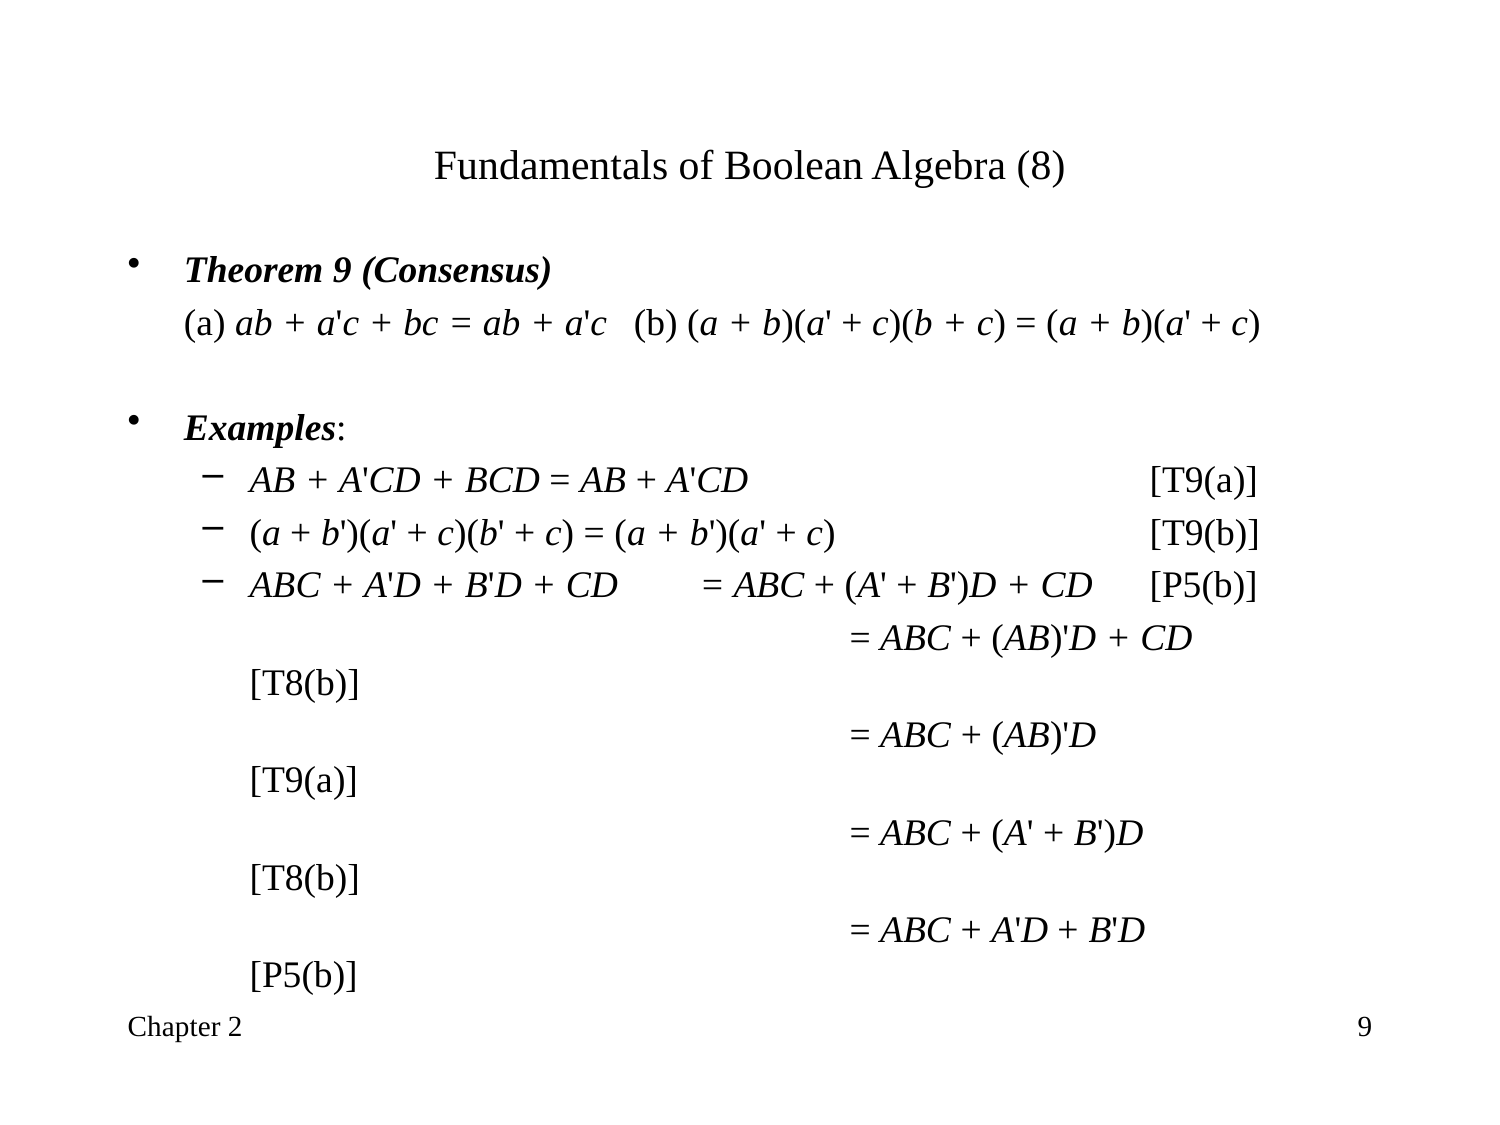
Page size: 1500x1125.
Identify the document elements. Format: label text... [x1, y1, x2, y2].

list Theorem 9 (Consensus) (a) ab + a'c + bc = ab + a'c (b) (a + b)(a' + c)(b + c) = (a + b)(a' + c) Examples: AB + A'CD + BCD = AB + A'CD [T9(a)] (a + b')(a' + c)(b' + c) = (a + b')(a' + c) [T9(b)] ABC + A'D + B'D + CD = ABC + (A' + B')D + CD [P5(b)] = ABC + (AB)'D + CD [T8(b)] = ABC + (AB)'D [T9(a)] = ABC + (A' + B')D [T8(b)] = ABC + A'D + B'D [P5(b)] [112, 237, 1388, 988]
slide_number 9 [1074, 988, 1388, 1063]
title Fundamentals of Boolean Algebra (8) [112, 99, 1388, 226]
footer Chapter 2 [112, 988, 588, 1063]
